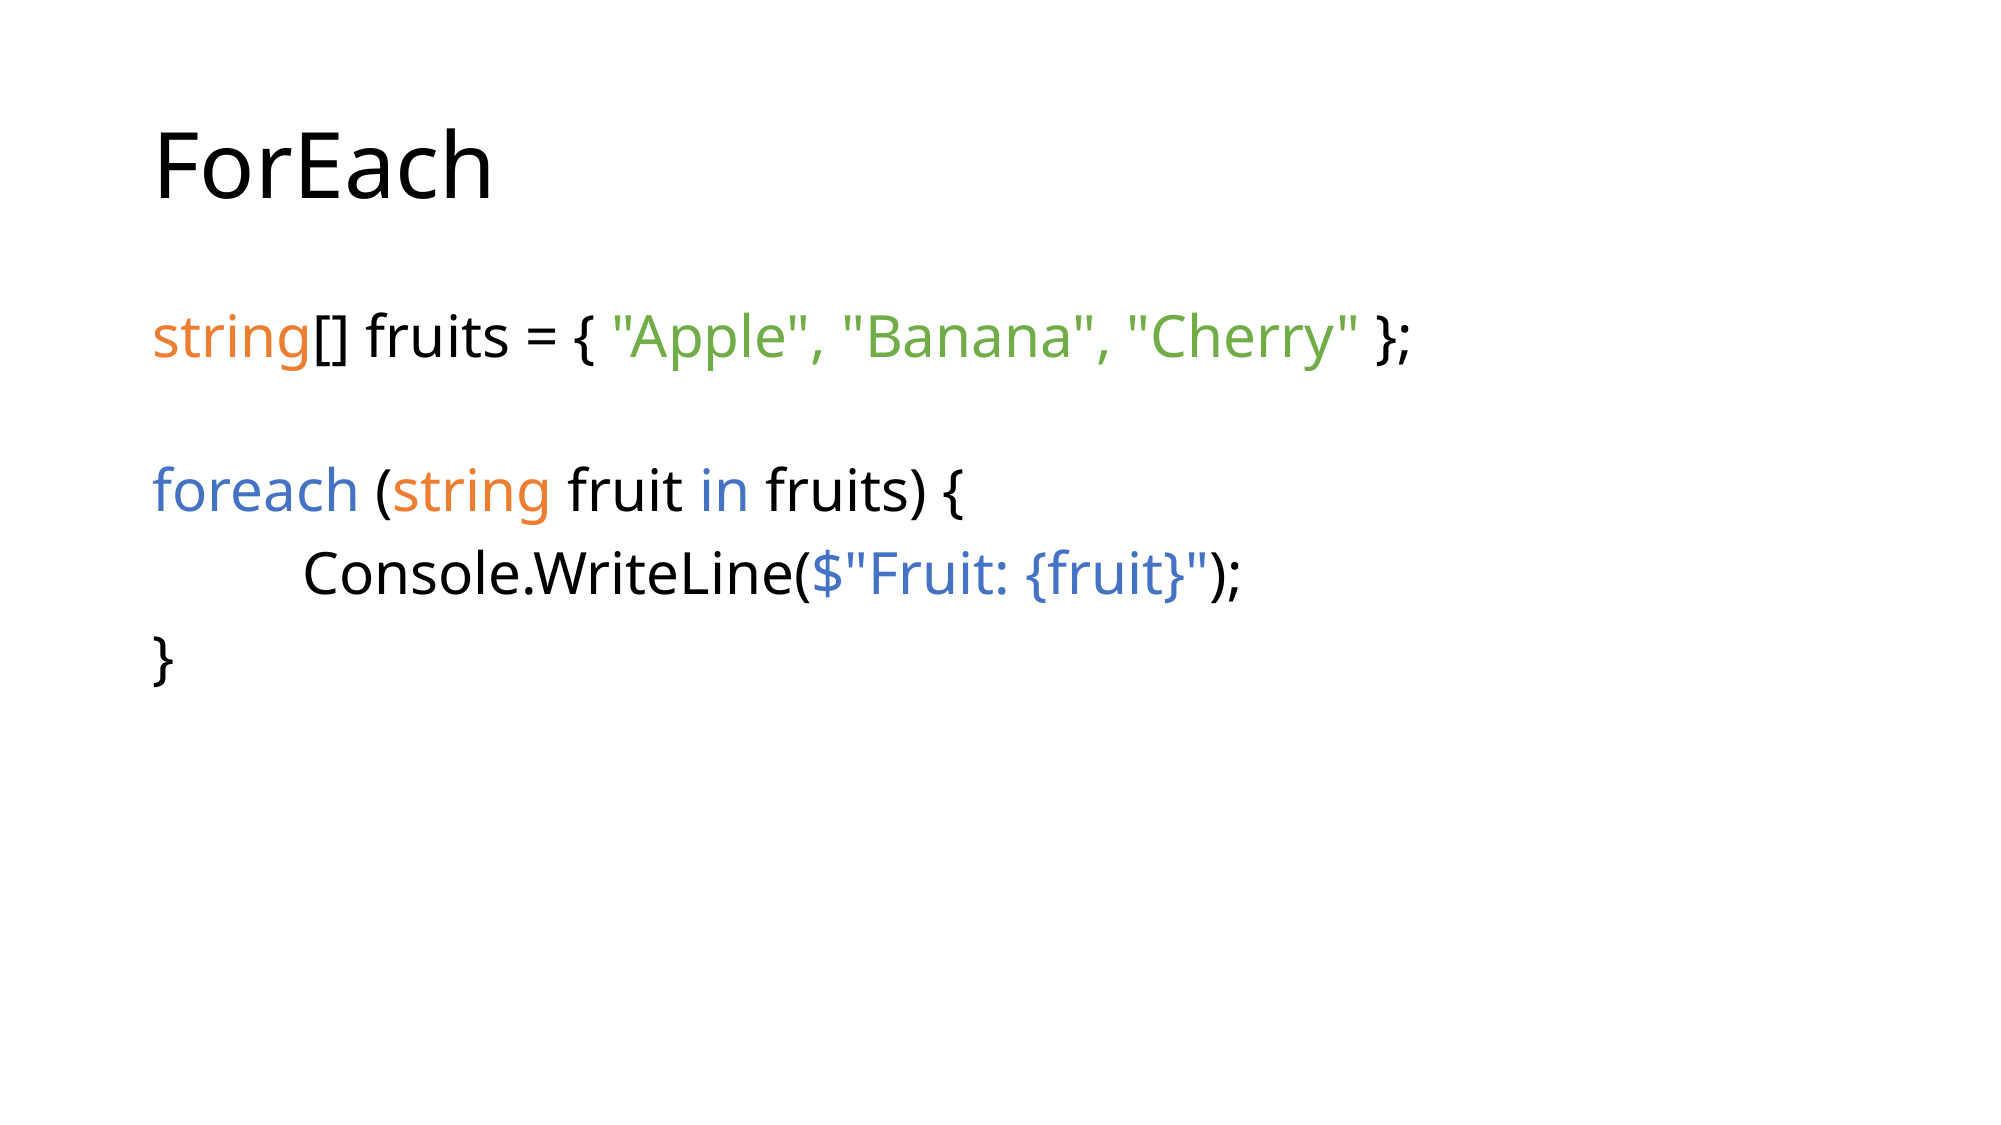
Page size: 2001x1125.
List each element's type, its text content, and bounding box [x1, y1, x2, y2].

list string[] fruits = { "Apple", "Banana", "Cherry" }; foreach (string fruit in fruits) { Console.WriteLine($"Fruit: {fruit}"); } [137, 299, 1863, 1014]
title ForEach [137, 59, 1863, 278]
